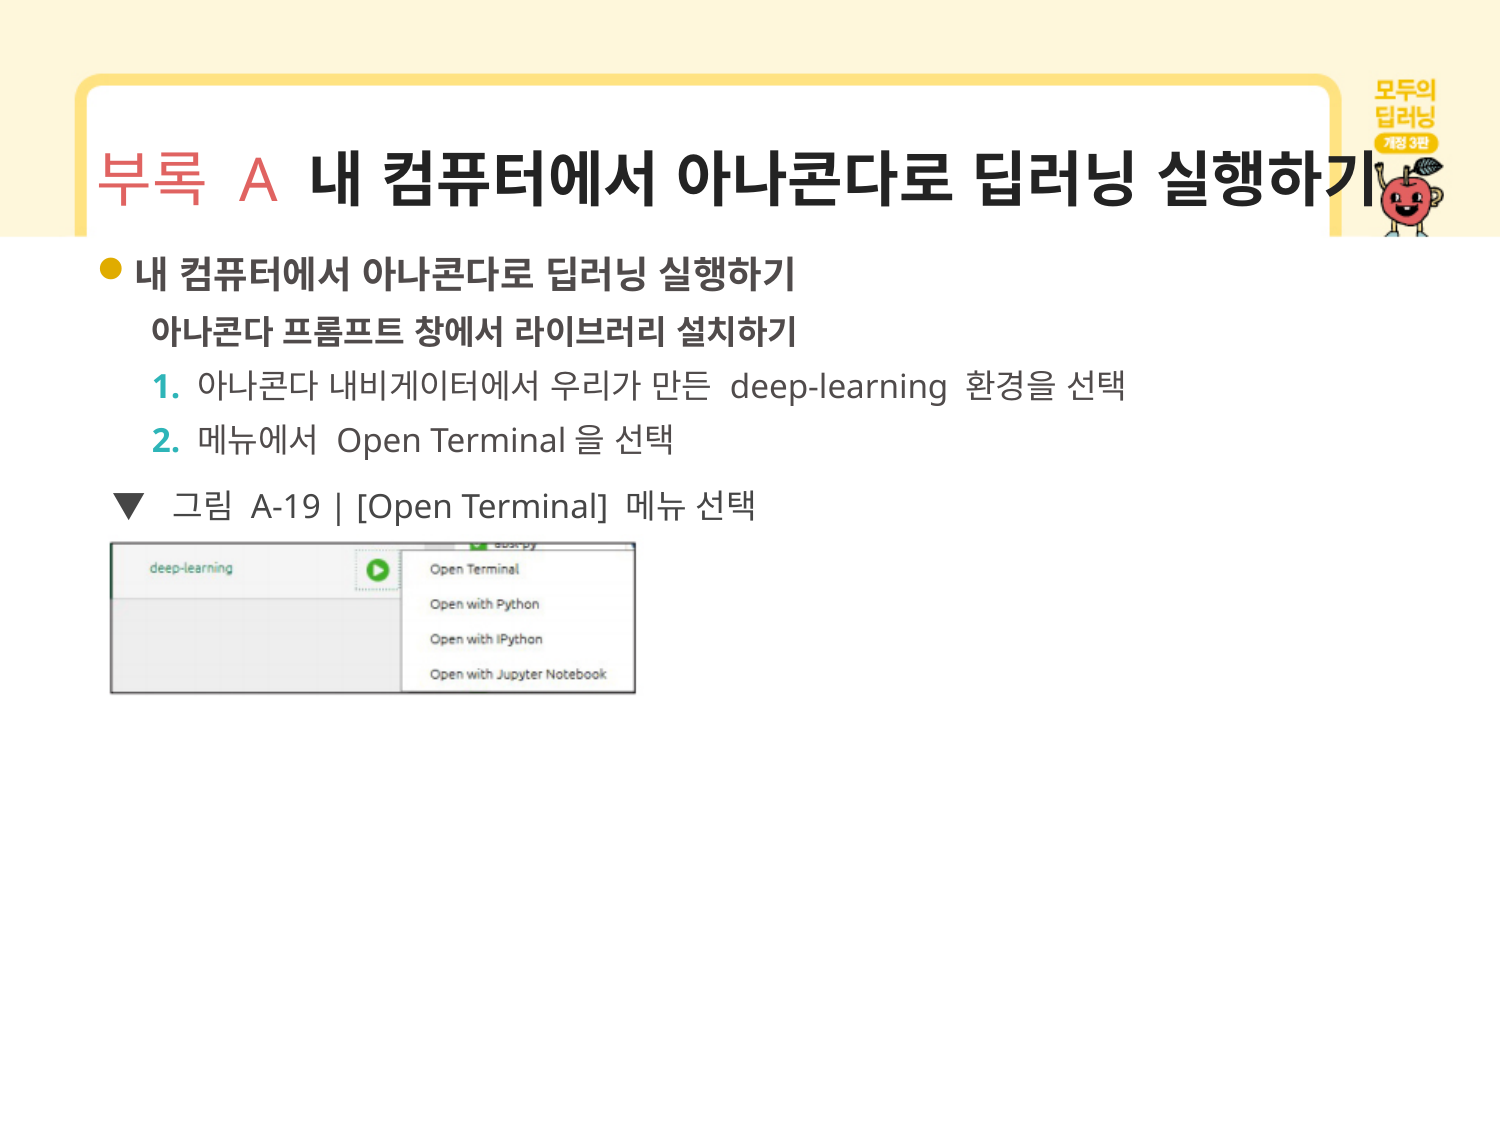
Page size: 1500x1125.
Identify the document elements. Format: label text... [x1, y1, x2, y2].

title 부록 A 내 컴퓨터에서 아나콘다로 딥러닝 실행하기 [81, 90, 1412, 222]
text_box ▼ 그림 A-19 | [Open Terminal] 메뉴 선택 [97, 477, 1424, 544]
list 내 컴퓨터에서 아나콘다로 딥러닝 실행하기 아나콘다 프롬프트 창에서 라이브러리 설치하기 1. 아나콘다 내비게이터에서 우리가 만든 deep-learning 환경을 선택 2. 메뉴에서 Open Terminal을 선택 [81, 239, 1412, 1054]
picture [0, 0, 1500, 1125]
